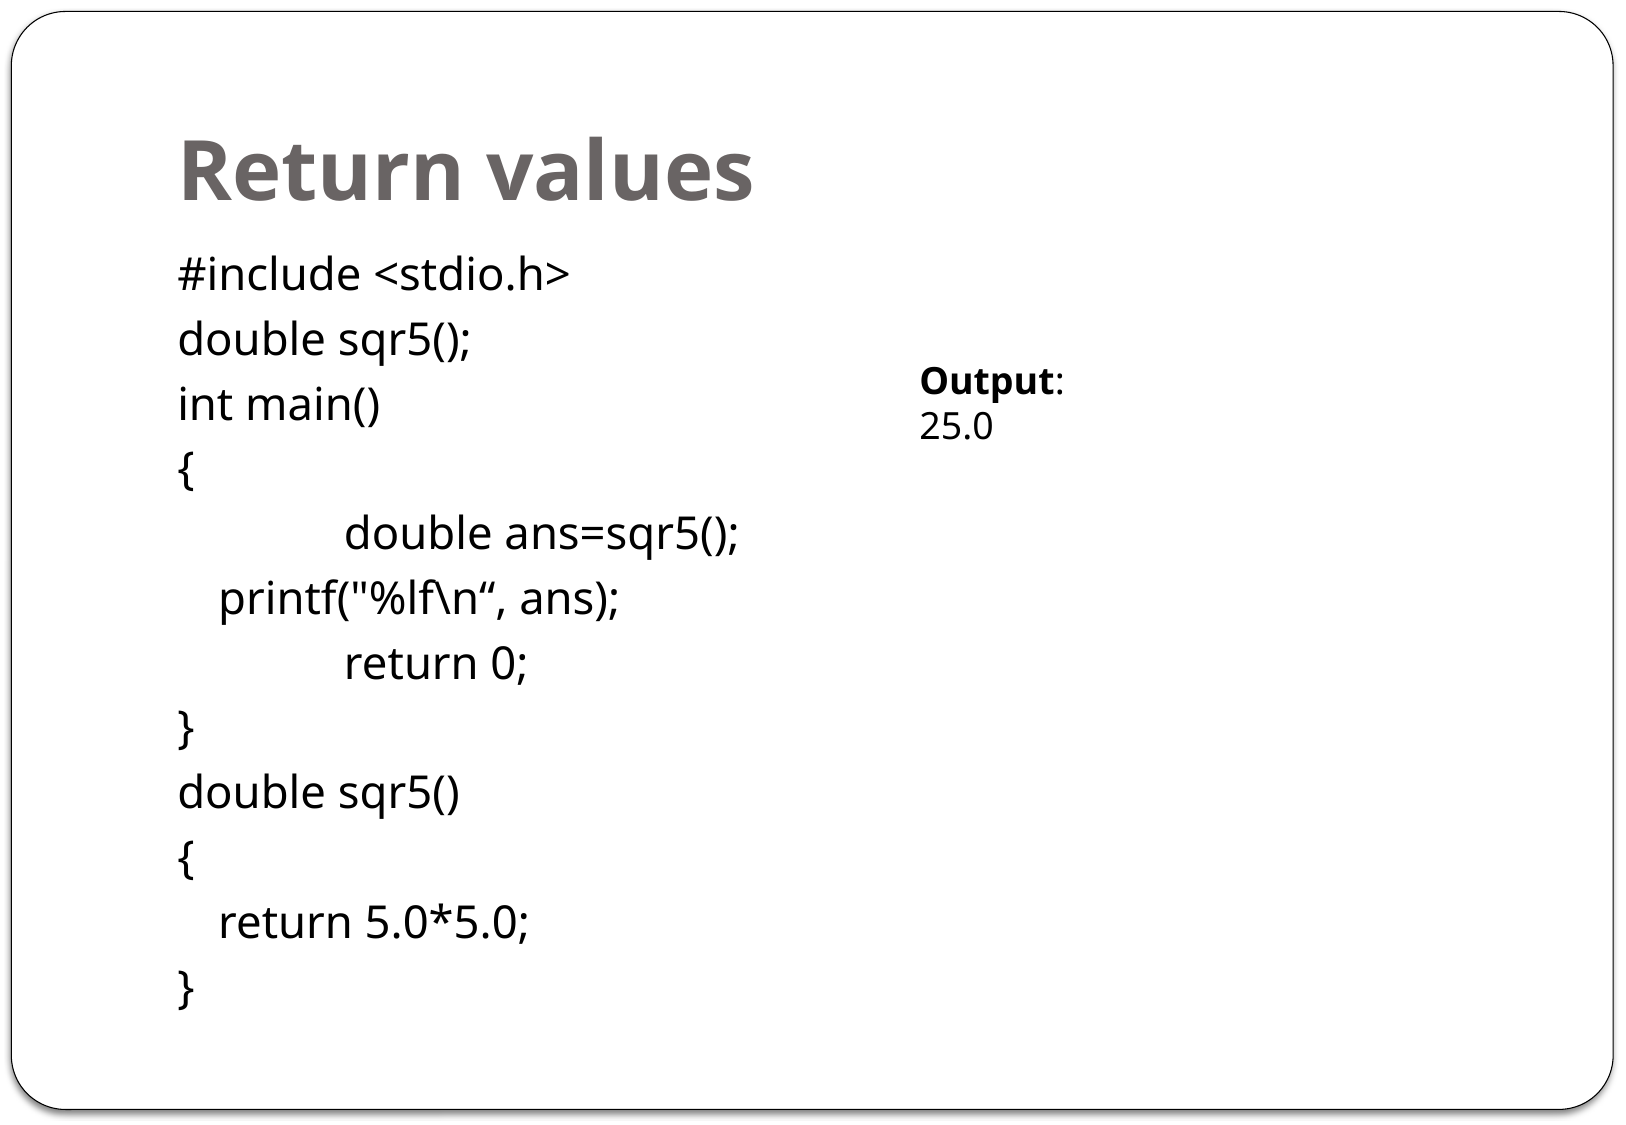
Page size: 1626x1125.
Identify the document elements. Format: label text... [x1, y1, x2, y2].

title Return values [162, 45, 1544, 233]
list #include <stdio.h> double sqr5(); int main() { double ans=sqr5(); printf("%lf\n“, ans); return 0; } double sqr5() { return 5.0*5.0; } [162, 237, 1544, 1025]
text_box Output: 25.0 [904, 349, 1080, 455]
